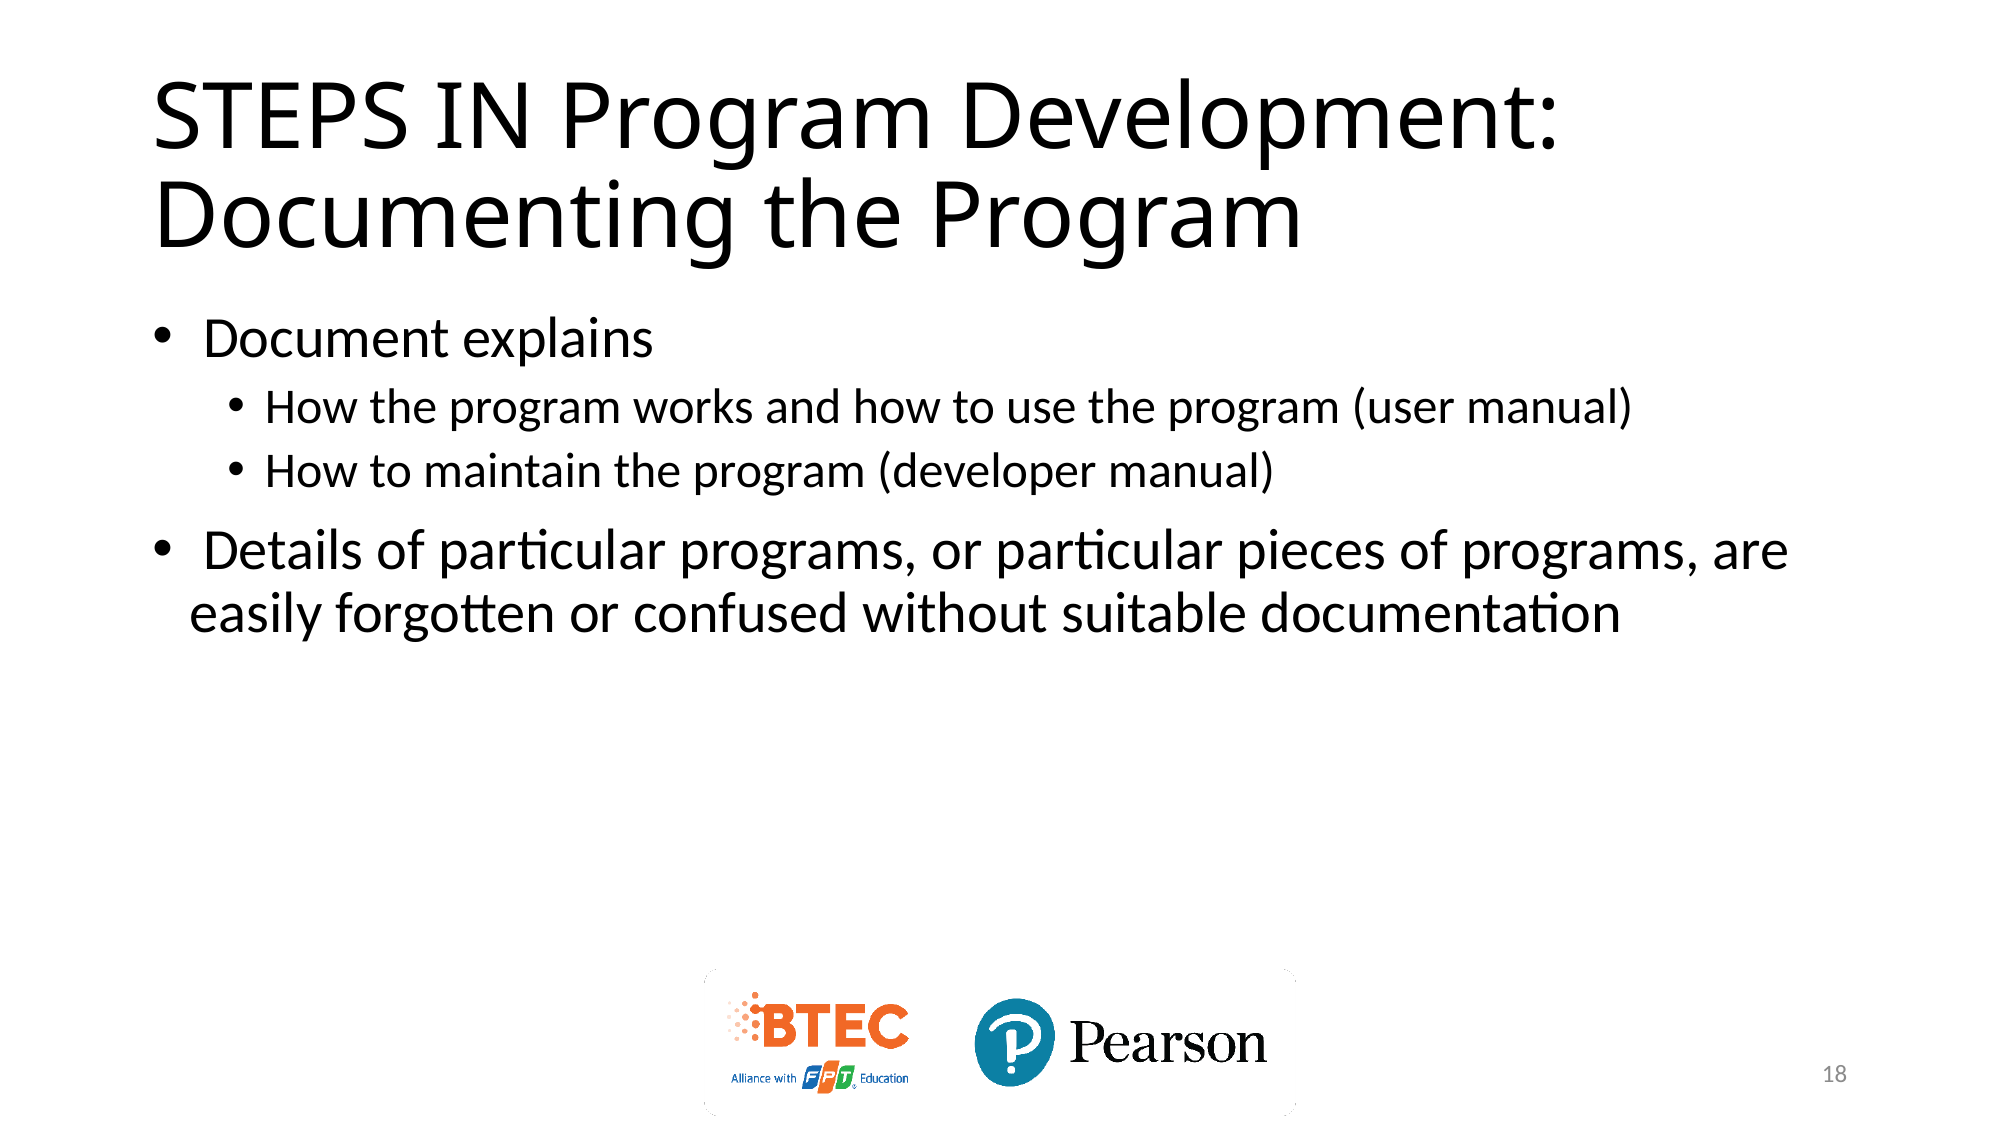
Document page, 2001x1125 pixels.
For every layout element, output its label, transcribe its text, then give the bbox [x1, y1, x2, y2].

slide_number 18 [1412, 1042, 1863, 1103]
list Document explains How the program works and how to use the program (user manual) How to maintain the program (developer manual) Details of particular programs, or particular pieces of programs, are easily forgotten or confused without suitable documentation [137, 299, 1863, 1014]
picture [990, 1015, 1040, 1062]
picture [691, 1014, 1309, 1125]
title STEPS IN Program Development: Documenting the Program [137, 59, 1863, 278]
